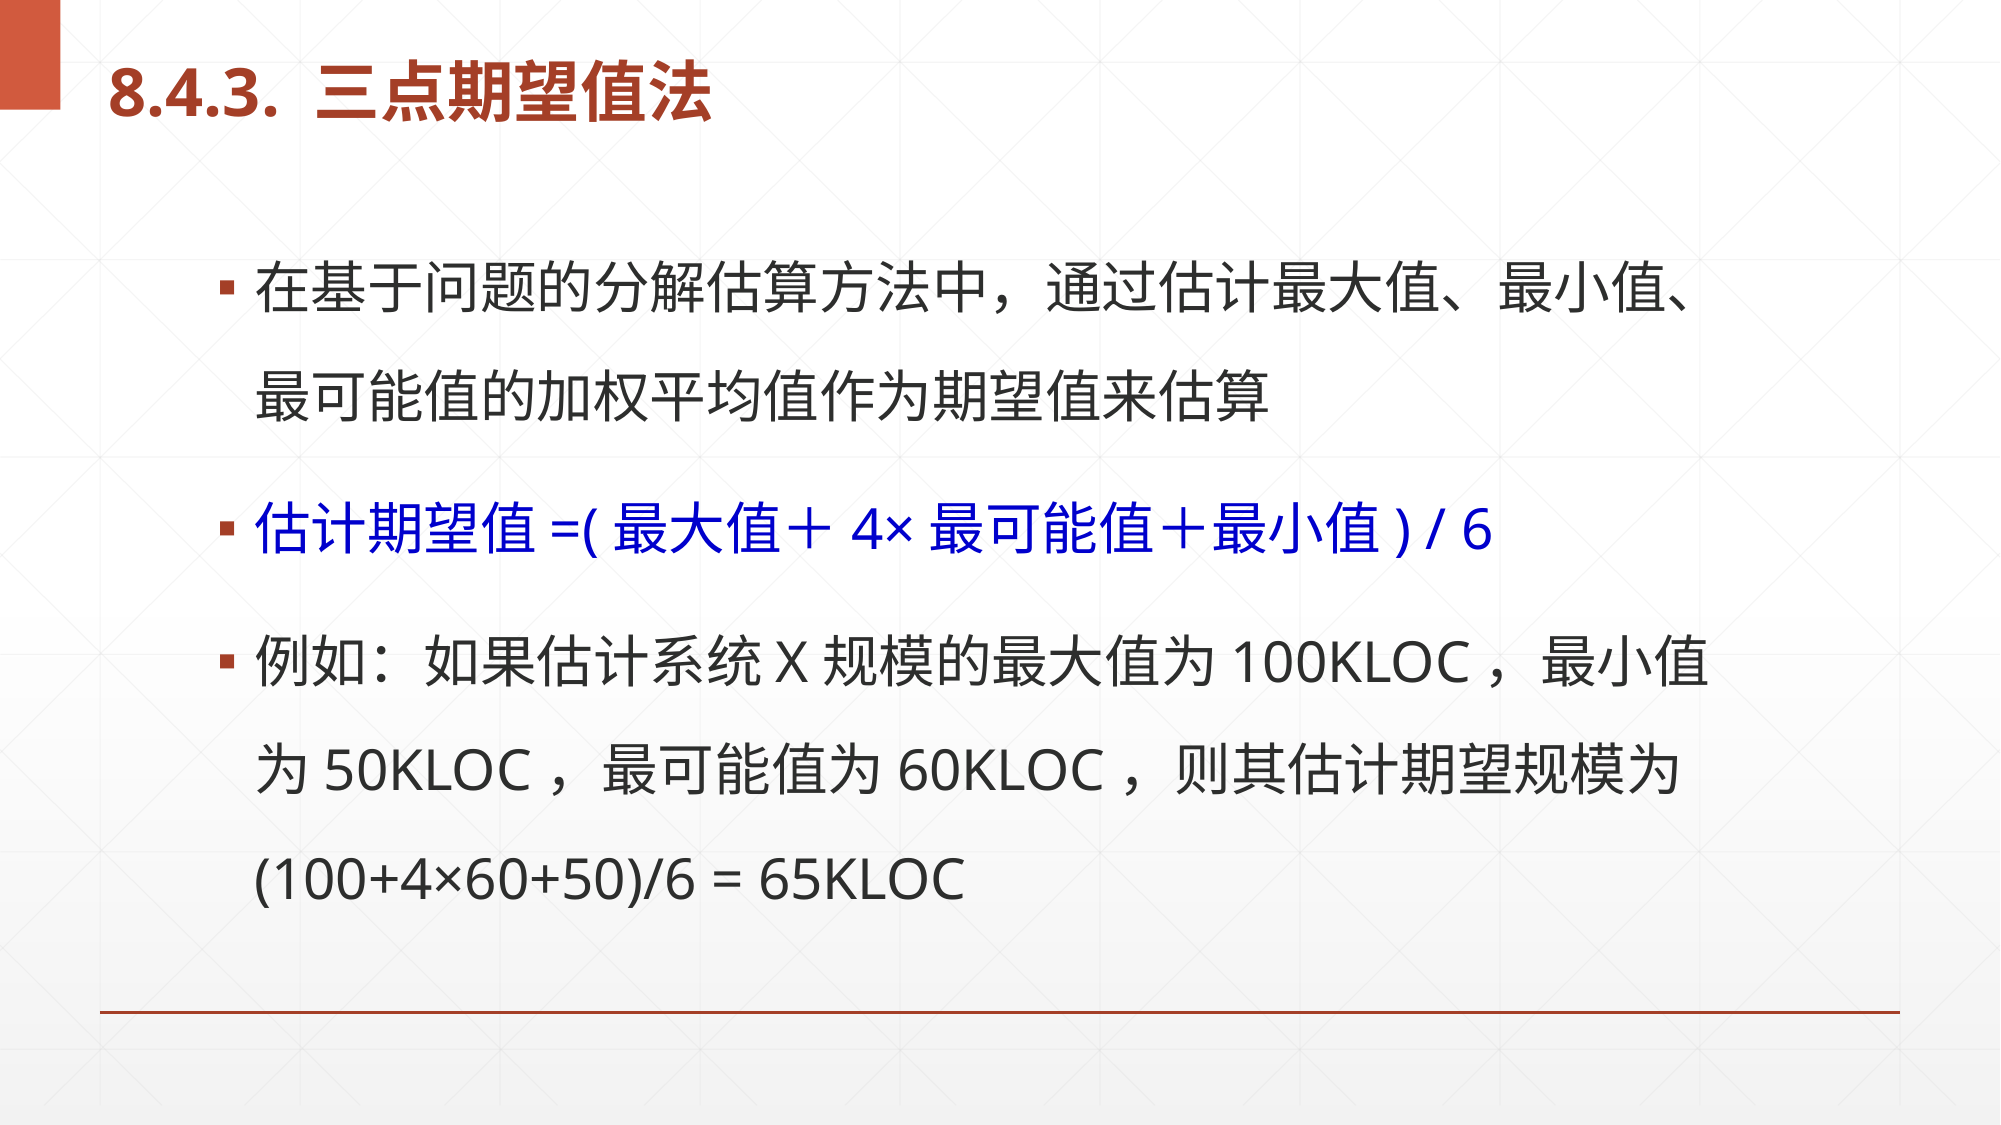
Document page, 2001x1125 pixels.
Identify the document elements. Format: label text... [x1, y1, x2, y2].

title 8.4.3. 三点期望值法 [93, 18, 1597, 129]
list 在基于问题的分解估算方法中，通过估计最大值、最小值、最可能值的加权平均值作为期望值来估算 估计期望值=(最大值＋4×最可能值＋最小值) / 6 例如：如果估计系统X规模的最大值为100KLOC，最小值为50KLOC，最可能值为60KLOC，则其估计期望规模为(100+4×60+50)/6 = 65KLOC [203, 204, 1779, 922]
